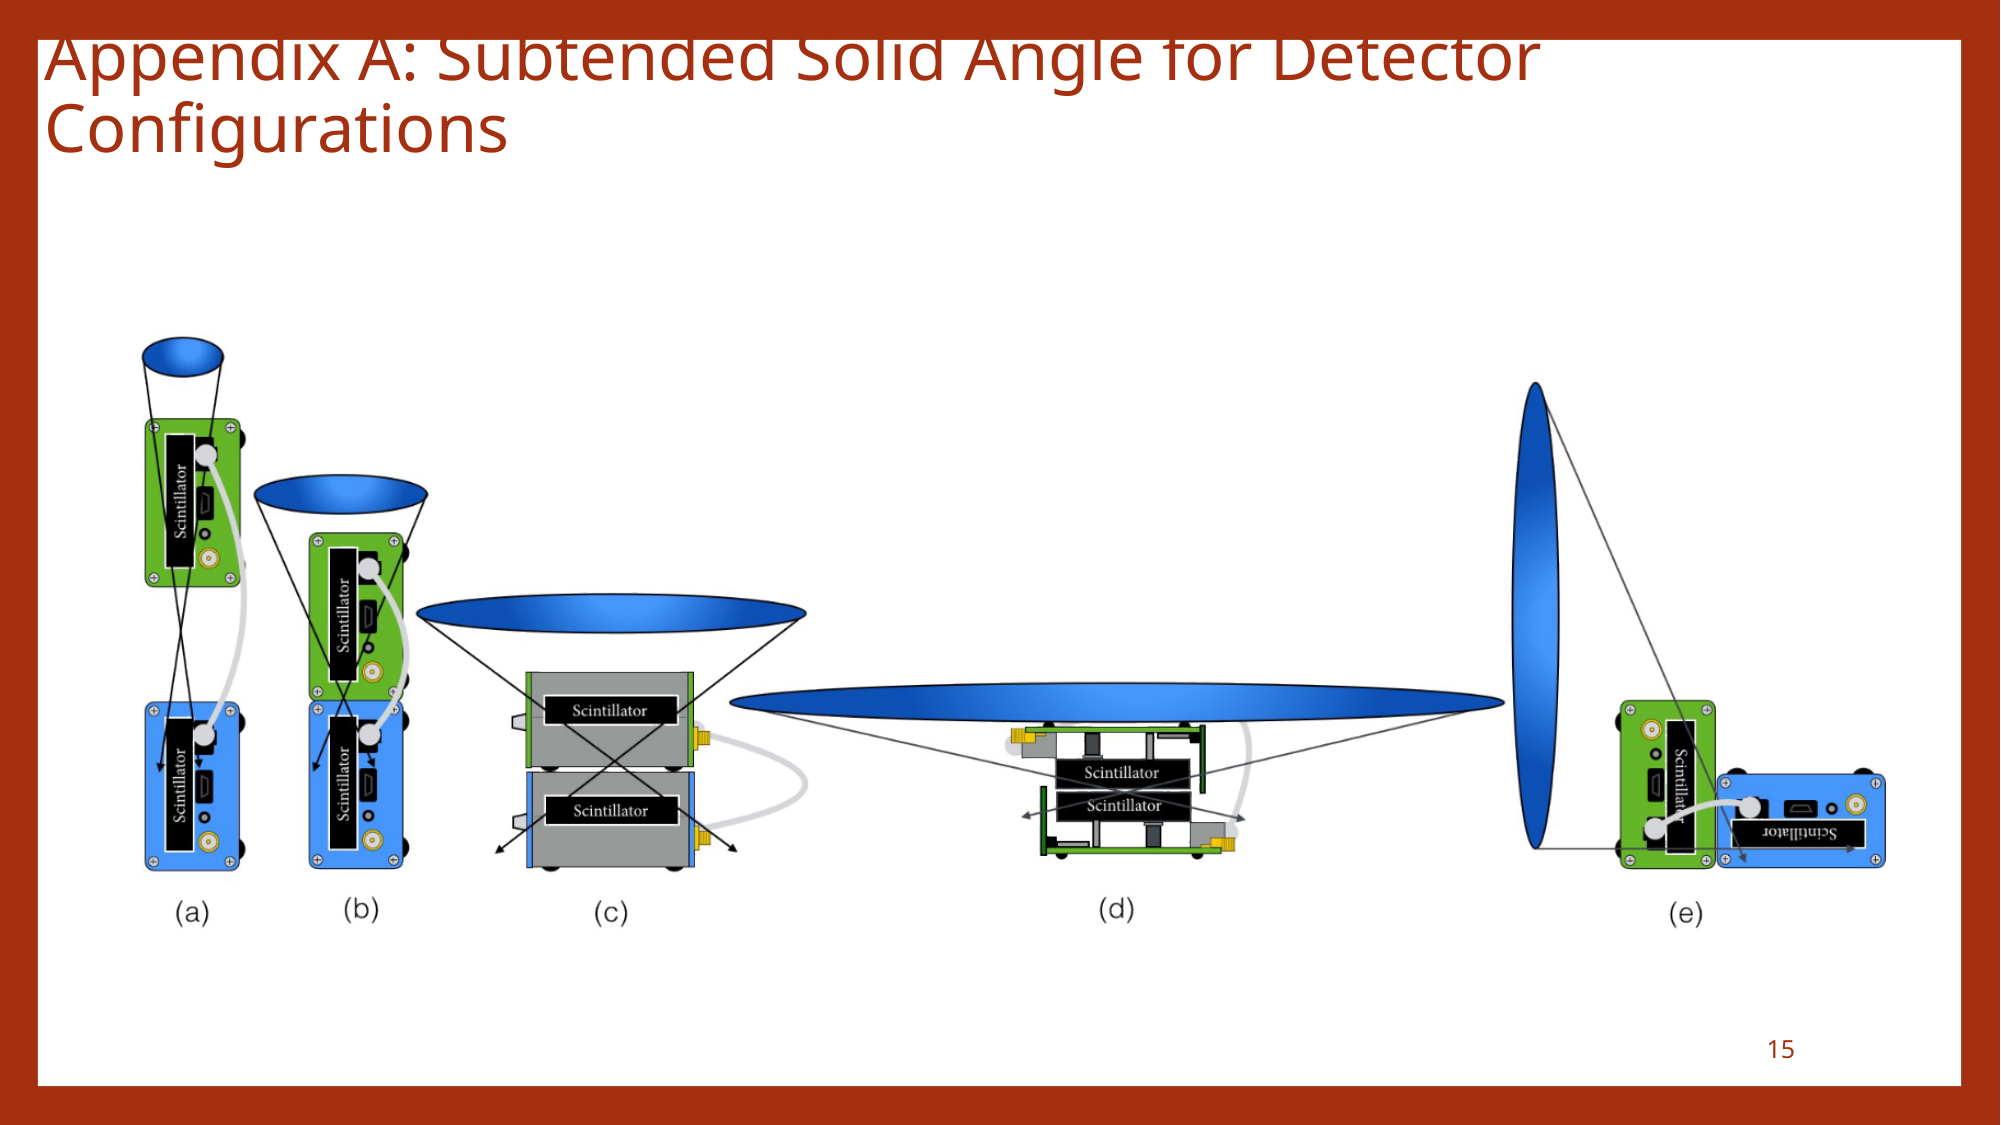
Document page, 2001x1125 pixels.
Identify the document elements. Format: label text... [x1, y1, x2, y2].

picture [40, 278, 1955, 950]
slide_number 15 [1530, 1020, 1811, 1081]
title Appendix A: Subtended Solid Angle for Detector Configurations [29, 0, 1965, 207]
